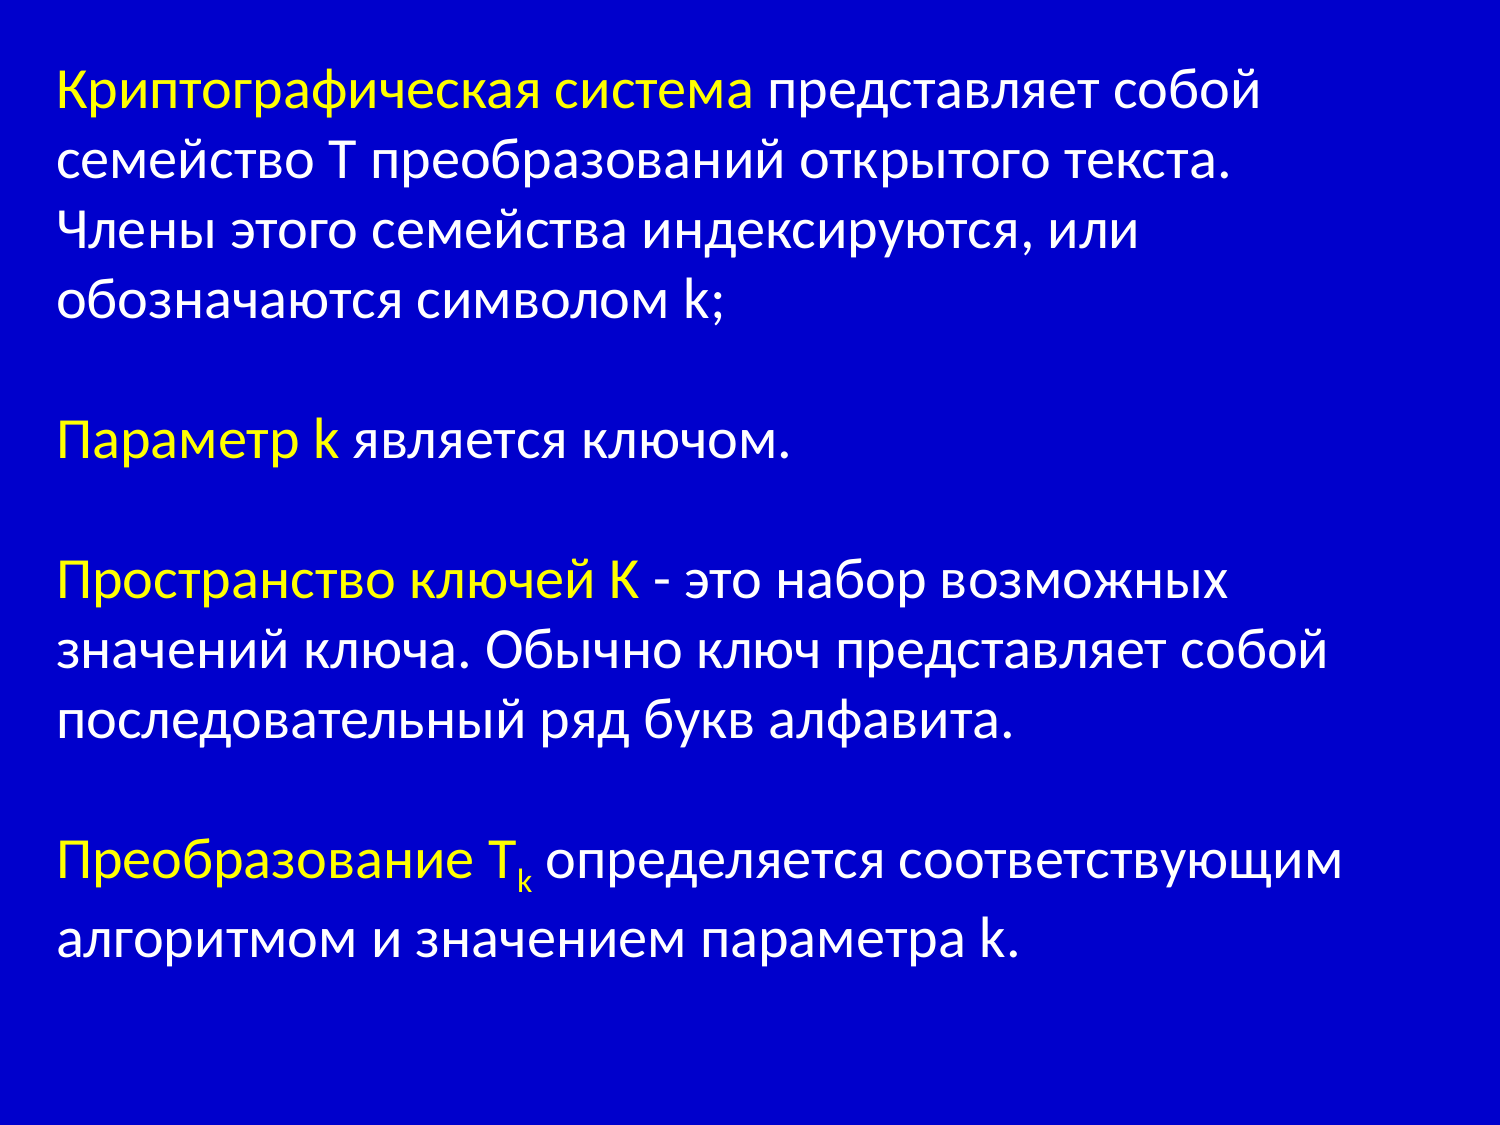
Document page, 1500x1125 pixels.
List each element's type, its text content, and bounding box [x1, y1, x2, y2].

text_box Криптографическая система представляет собой семейство T преобразований открытого текста. Члены этого семейства индексируются, или обозначаются символом k; Параметр k является ключом. Пространство ключей K - это набор возможных значений ключа. Обычно ключ представляет собой последовательный ряд букв алфавита. Преобразование Tk определяется соответствующим алгоритмом и значением параметра k. [41, 42, 1459, 977]
